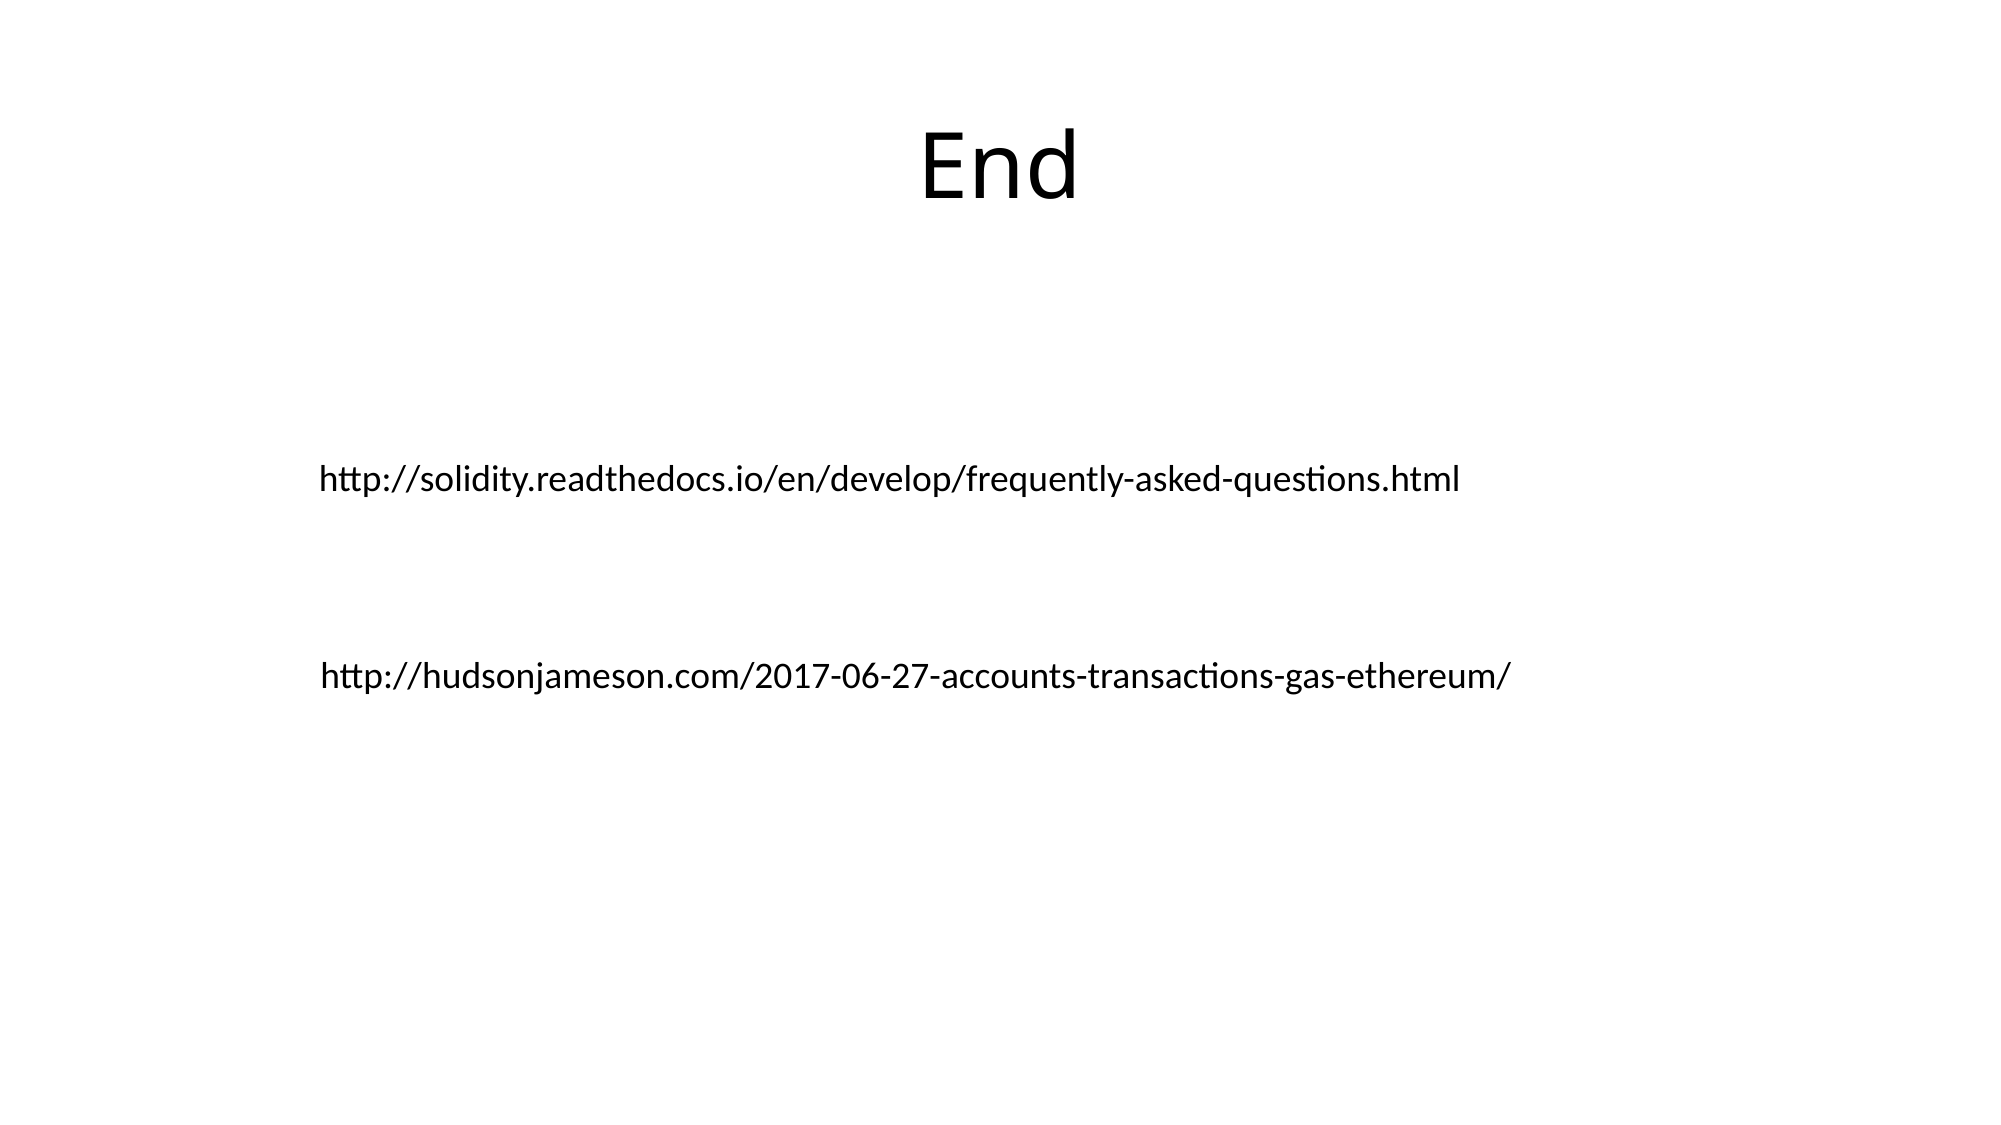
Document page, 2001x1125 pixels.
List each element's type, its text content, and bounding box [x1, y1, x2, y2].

title End [137, 59, 1863, 278]
text_box http://solidity.readthedocs.io/en/develop/frequently-asked-questions.html [304, 446, 1791, 507]
text_box http://hudsonjameson.com/2017-06-27-accounts-transactions-gas-ethereum/ [305, 644, 1865, 704]
